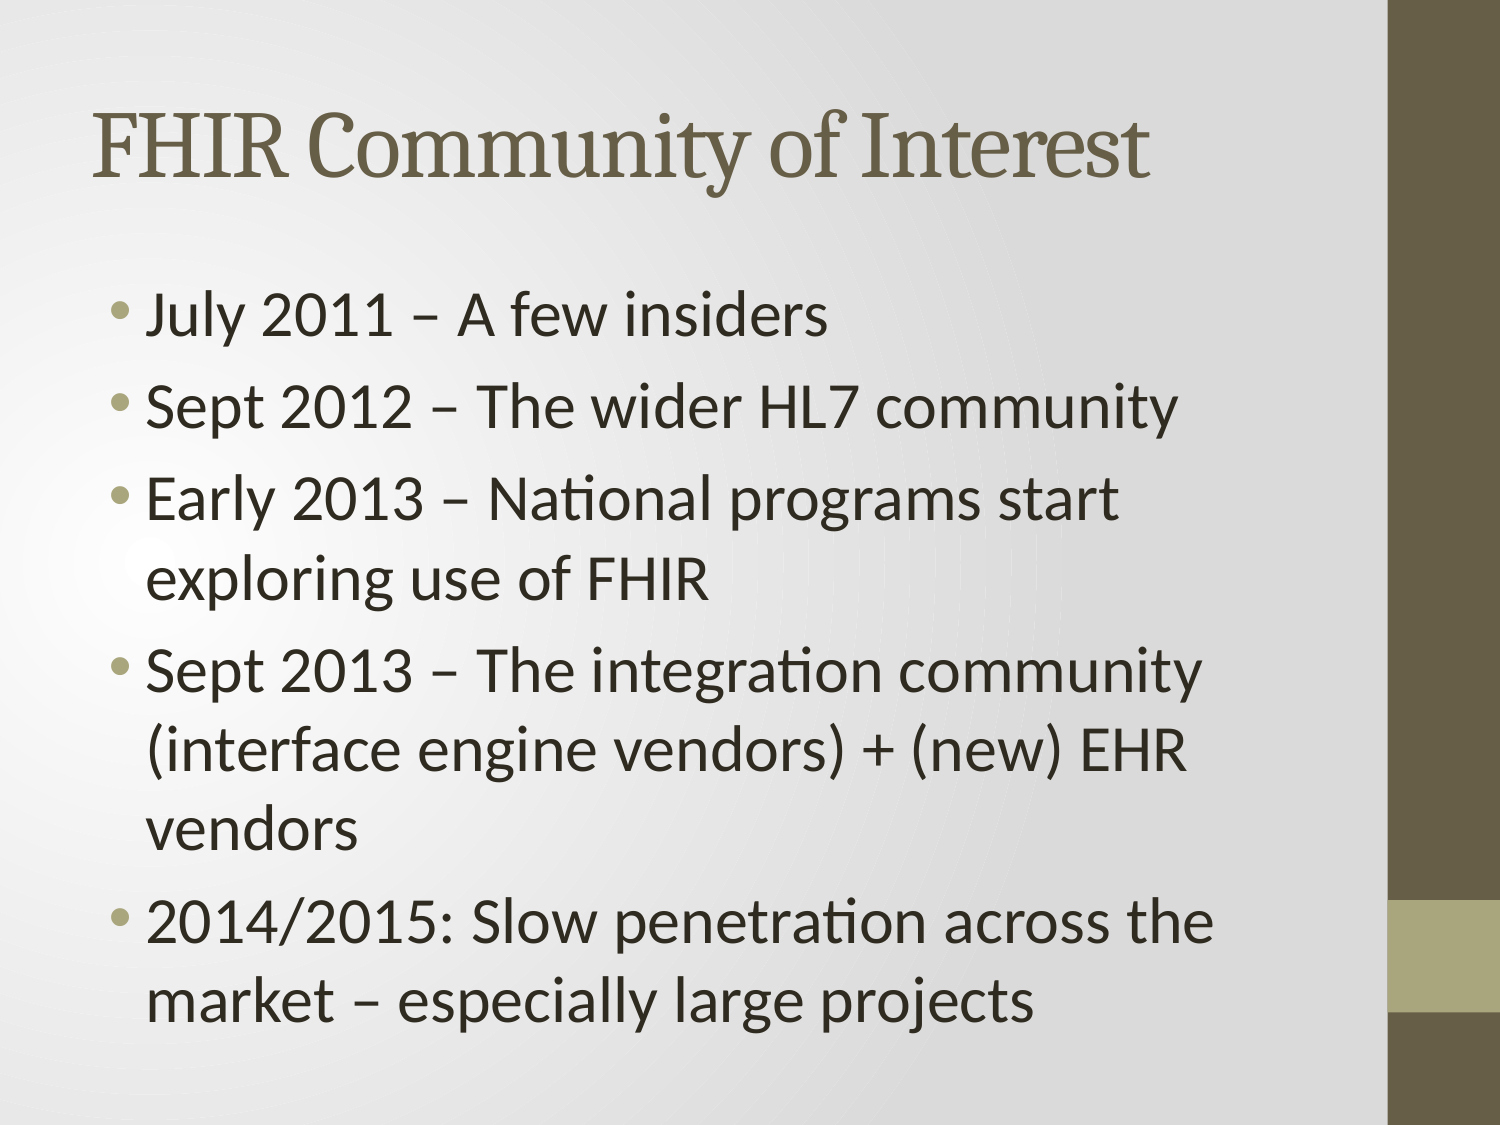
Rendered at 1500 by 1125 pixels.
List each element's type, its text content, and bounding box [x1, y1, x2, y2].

title FHIR Community of Interest [75, 45, 1325, 233]
list July 2011 – A few insiders Sept 2012 – The wider HL7 community Early 2013 – National programs start exploring use of FHIR Sept 2013 – The integration community (interface engine vendors) + (new) EHR vendors 2014/2015: Slow penetration across the market – especially large projects [75, 262, 1325, 1050]
